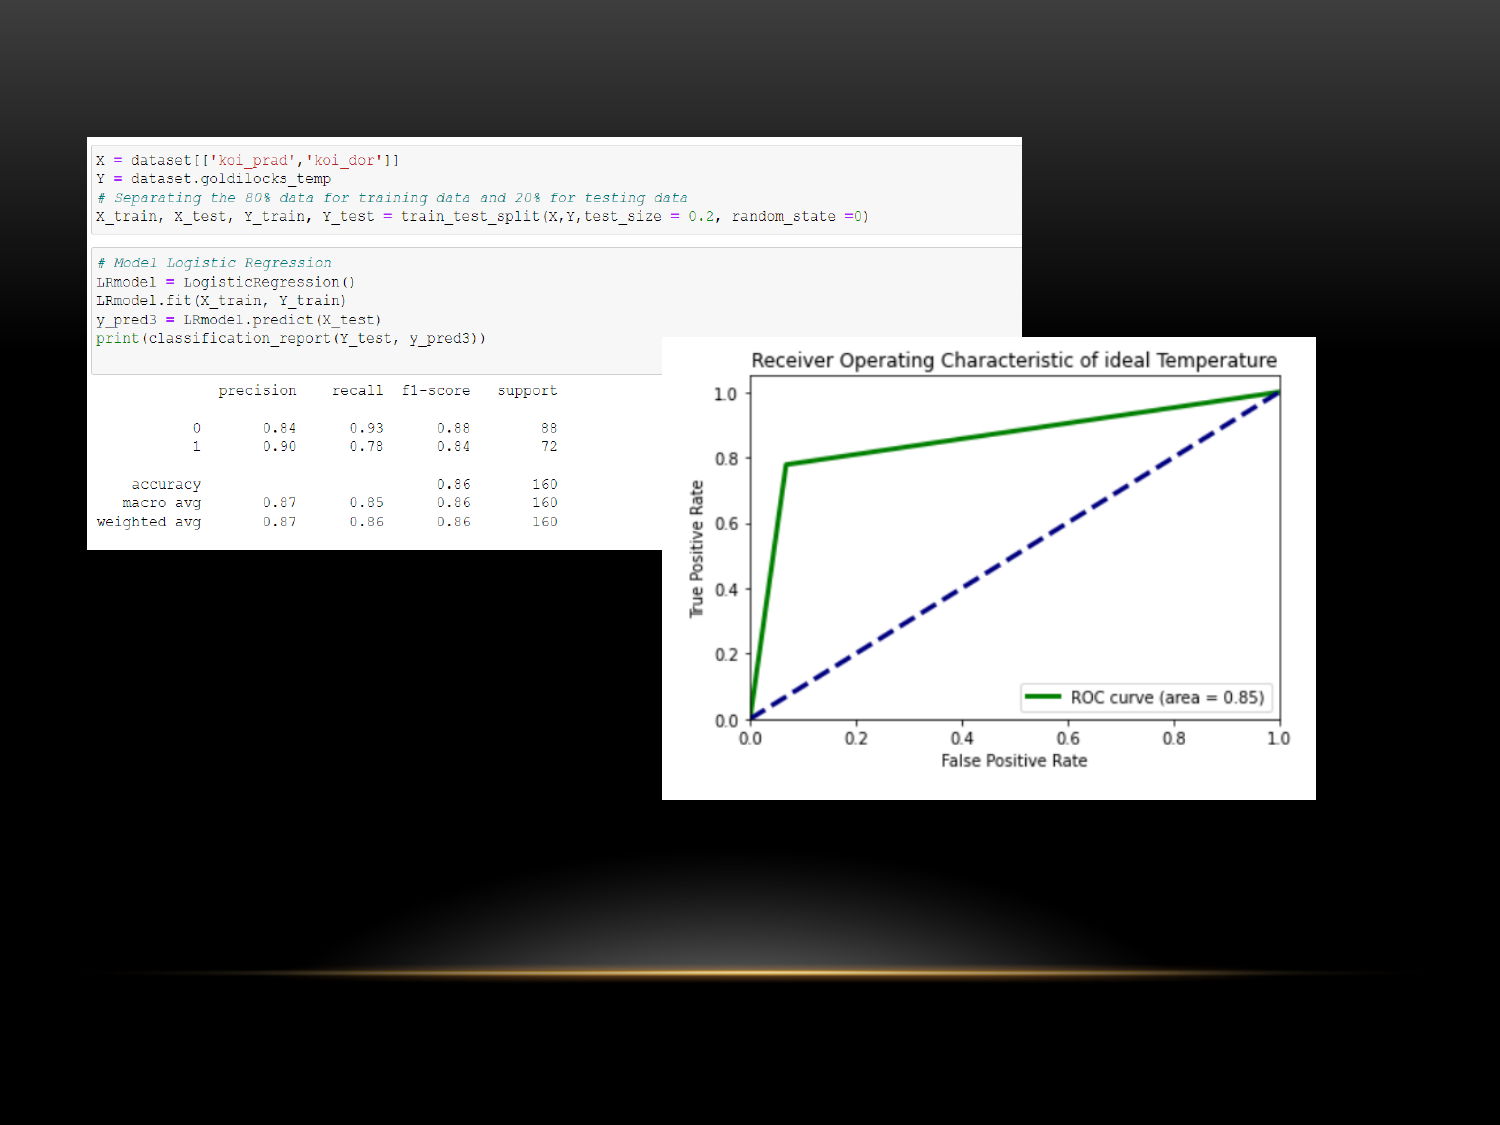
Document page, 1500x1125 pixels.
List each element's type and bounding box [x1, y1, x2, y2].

picture [0, 0, 1500, 1125]
list [87, 137, 1022, 551]
